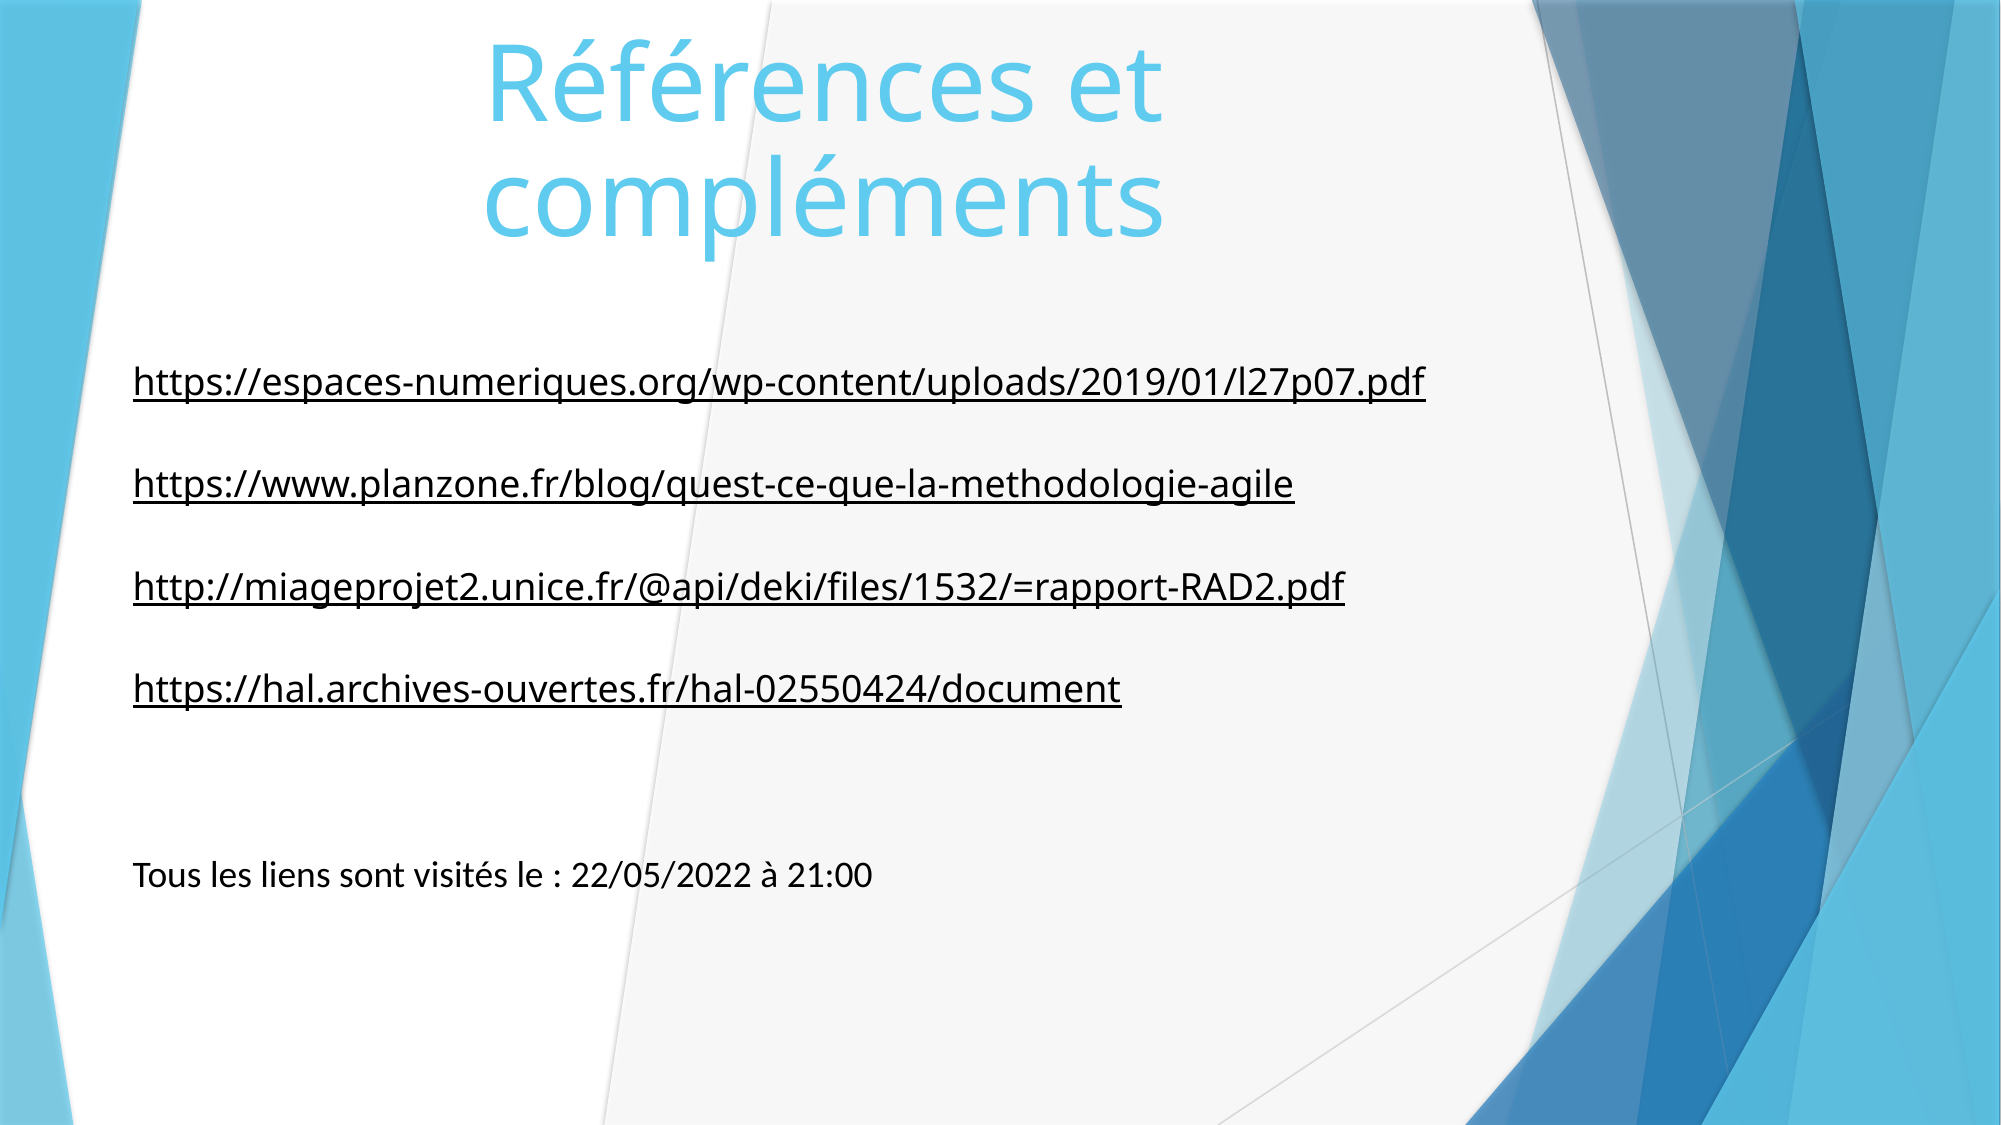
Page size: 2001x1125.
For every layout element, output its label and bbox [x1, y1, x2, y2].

text_box [1536, 0, 1738, 602]
text_box [1739, 0, 2000, 603]
text_box [1217, 603, 2000, 1125]
text_box [0, 0, 1534, 1125]
